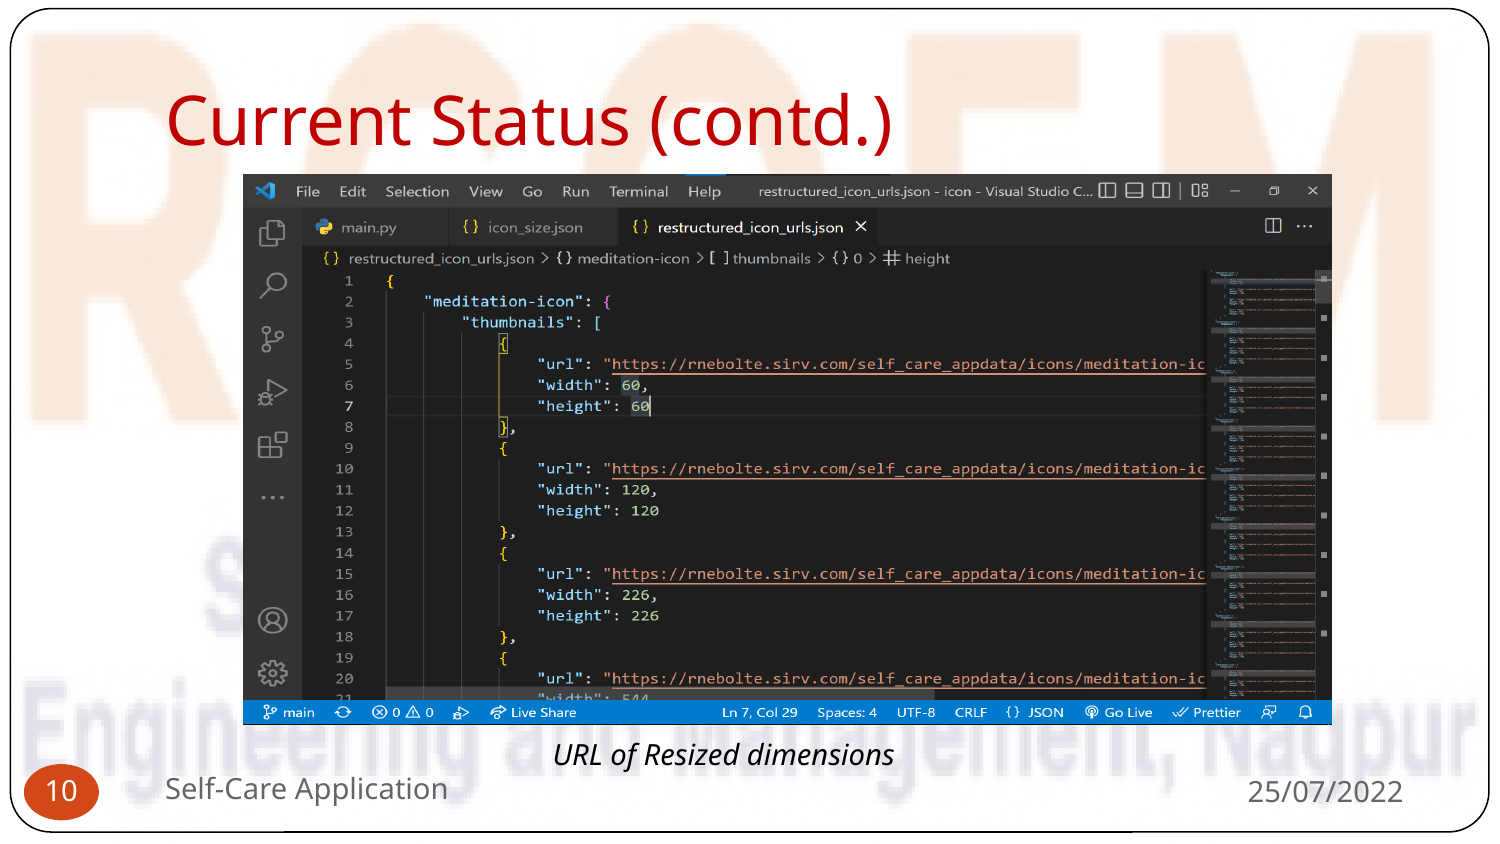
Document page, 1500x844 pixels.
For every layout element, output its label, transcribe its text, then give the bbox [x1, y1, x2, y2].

title Current Status (contd.) [150, 33, 1425, 175]
text_box URL of Resized dimensions [537, 733, 963, 787]
picture [242, 174, 1333, 726]
slide_number ‹#› [23, 764, 99, 821]
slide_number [1012, 761, 1419, 821]
footer Self-Care Application [150, 759, 800, 816]
